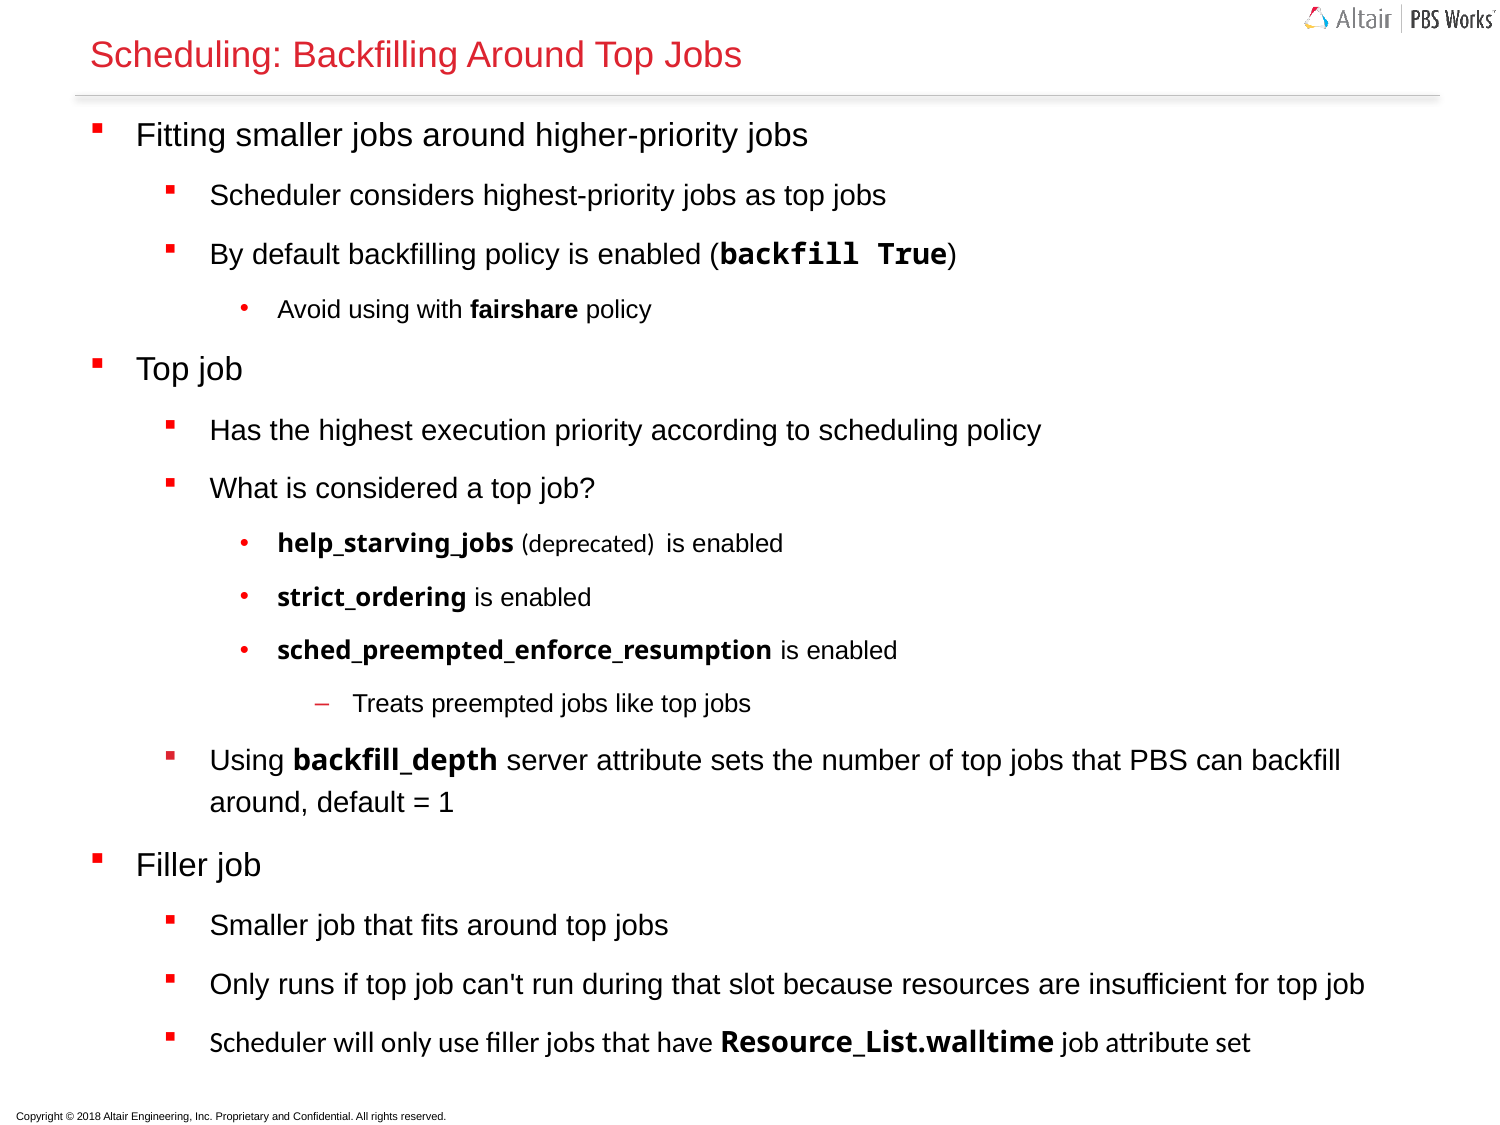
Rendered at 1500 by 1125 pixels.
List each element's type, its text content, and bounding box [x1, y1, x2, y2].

list Fitting smaller jobs around higher-priority jobs Scheduler considers highest-priority jobs as top jobs By default backfilling policy is enabled (backfill True) Avoid using with fairshare policy Top job Has the highest execution priority according to scheduling policy What is considered a top job? help_starving_jobs (deprecated) is enabled strict_ordering is enabled sched_preempted_enforce_resumption is enabled Treats preempted jobs like top jobs Using backfill_depth server attribute sets the number of top jobs that PBS can backfill around, default = 1 Filler job Smaller job that fits around top jobs Only runs if top job can't run during that slot because resources are insufficient for top job Scheduler will only use filler jobs that have Resource_List.walltime job attribute set [75, 97, 1445, 895]
title Scheduling: Backfilling Around Top Jobs [75, 10, 1445, 95]
picture [1297, 0, 1500, 35]
